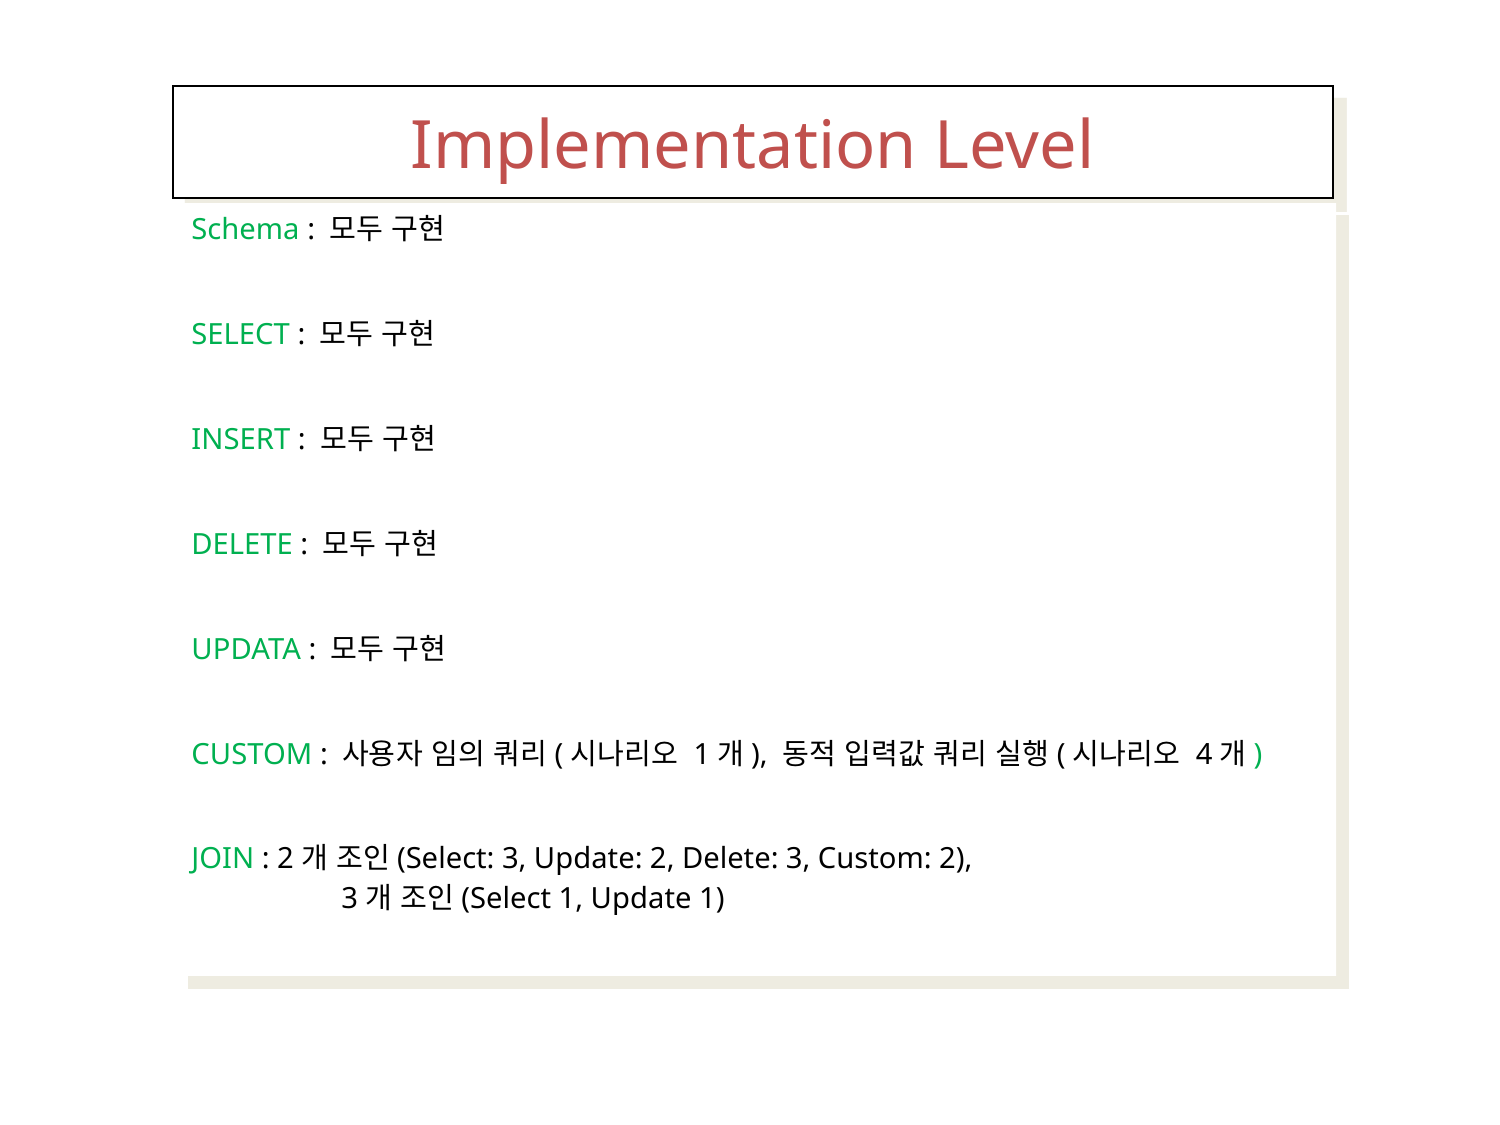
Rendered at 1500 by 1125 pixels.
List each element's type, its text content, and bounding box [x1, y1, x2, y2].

text_box Implementation Level [172, 85, 1333, 199]
text_box Schema : 모두 구현 SELECT : 모두 구현 INSERT : 모두 구현 DELETE : 모두 구현 UPDATA : 모두 구현 CUSTOM : 사용자 임의 쿼리(시나리오 1개), 동적 입력값 쿼리 실행(시나리오 4개) JOIN : 2개 조인(Select: 3, Update: 2, Delete: 3, Custom: 2), 3개 조인(Select 1, Update 1) [176, 203, 1337, 976]
